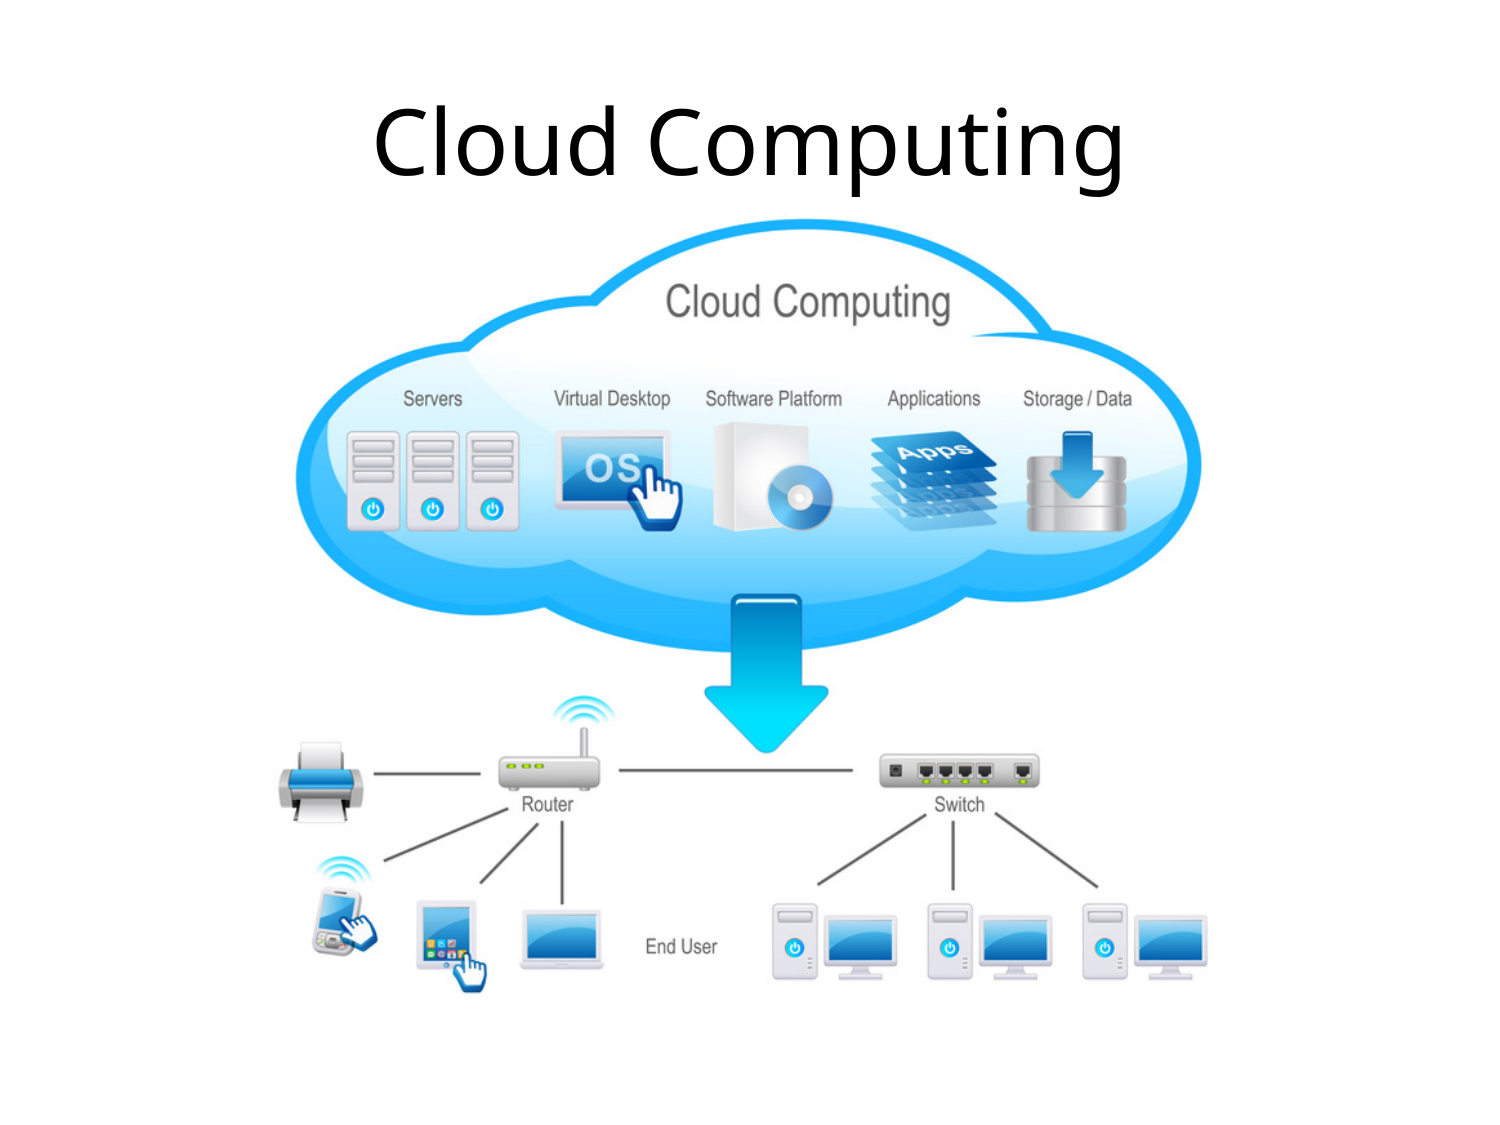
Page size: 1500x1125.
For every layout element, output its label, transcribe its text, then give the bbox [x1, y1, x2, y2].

picture [250, 200, 1250, 1000]
title Cloud Computing [75, 45, 1425, 233]
